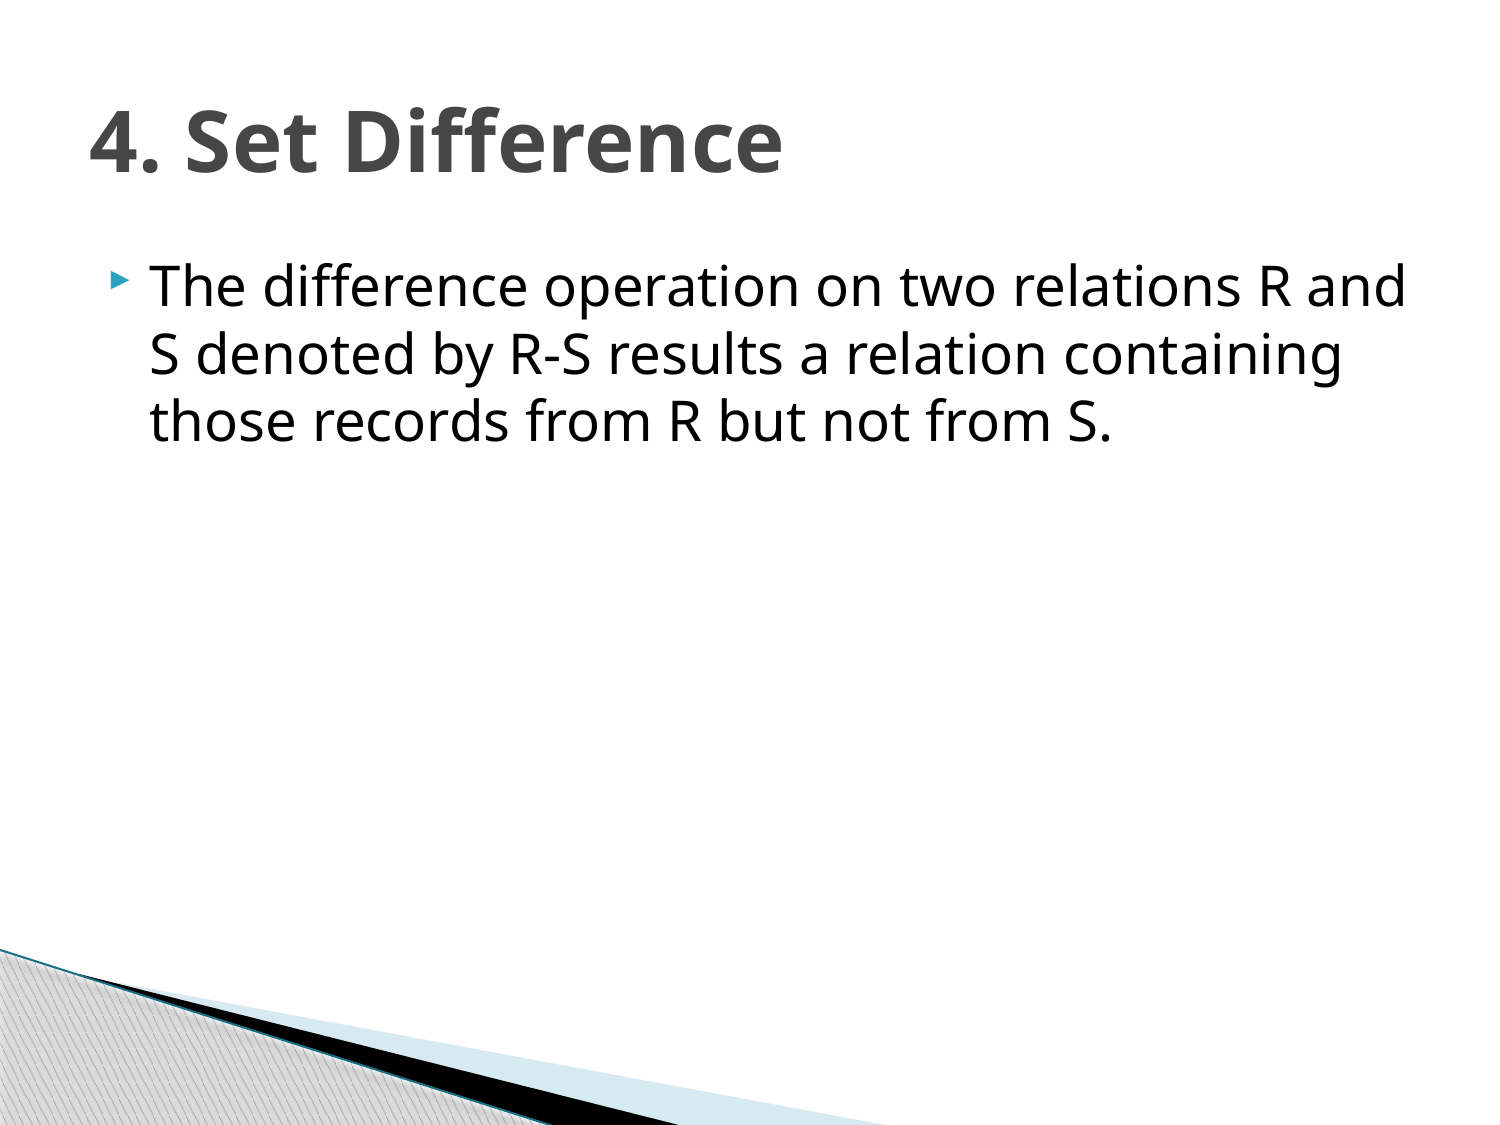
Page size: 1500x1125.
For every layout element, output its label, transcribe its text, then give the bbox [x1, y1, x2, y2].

title 4. Set Difference [75, 45, 1425, 233]
list The difference operation on two relations R and S denoted by R-S results a relation containing those records from R but not from S. [75, 243, 1425, 986]
